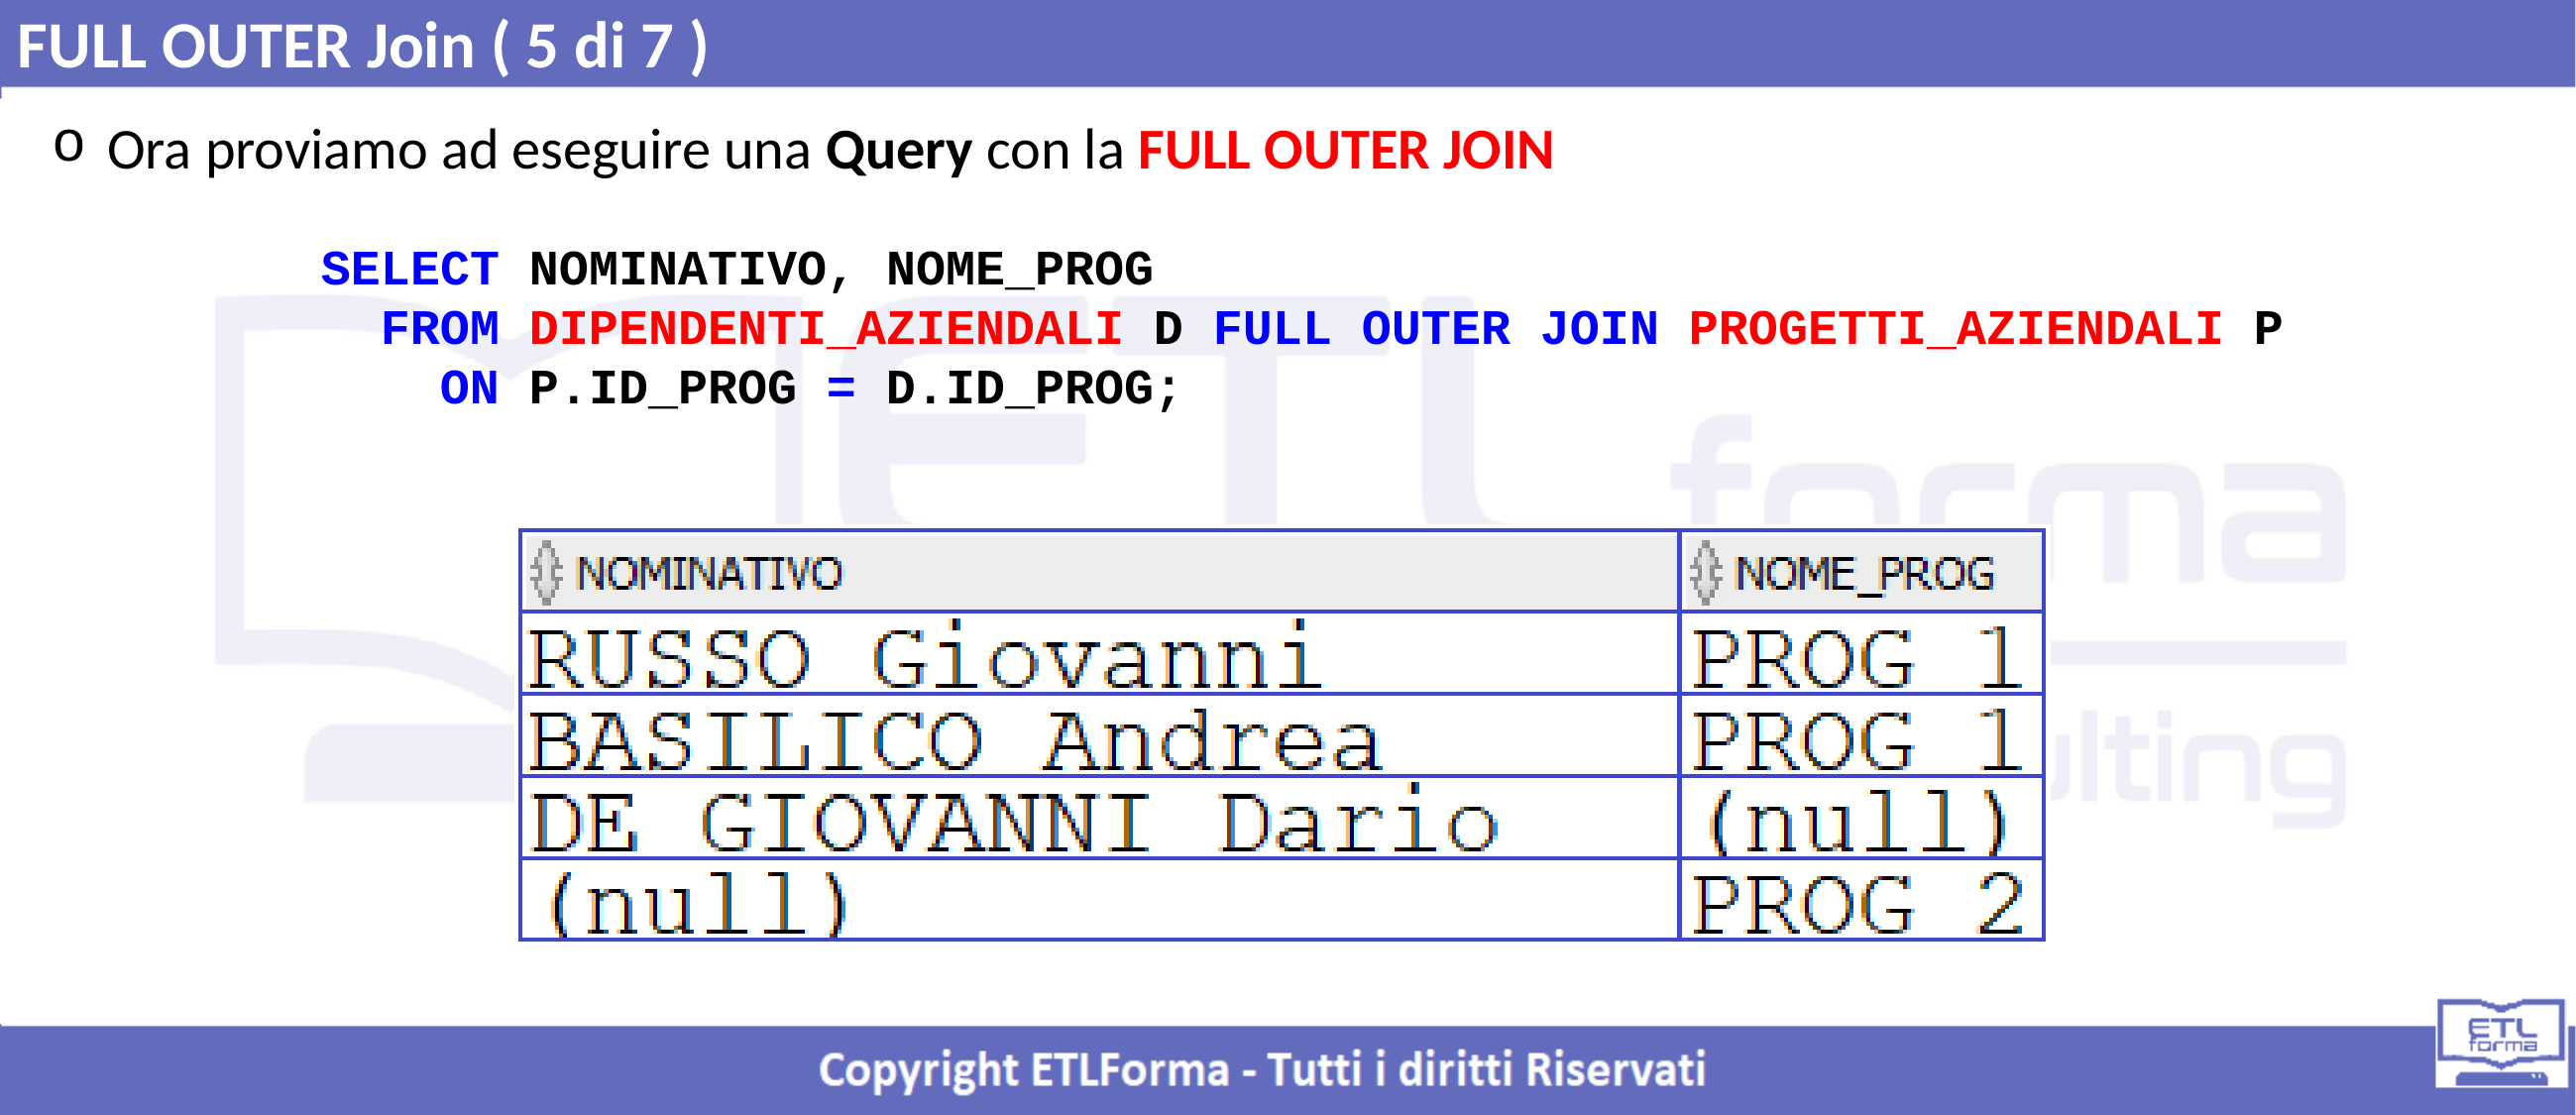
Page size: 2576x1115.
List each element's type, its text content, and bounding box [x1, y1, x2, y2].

text_box Ora proviamo ad eseguire una Query con la FULL OUTER JOIN [18, 105, 2527, 187]
text_box SELECT NOMINATIVO, NOME_PROG FROM DIPENDENTI_AZIENDALI D FULL OUTER JOIN PROGETTI_AZIENDALI P ON P.ID_PROG = D.ID_PROG; [306, 228, 2363, 422]
text_box FULL OUTER Join ( 5 di 7 ) [3, 0, 2552, 65]
picture [514, 524, 2051, 947]
